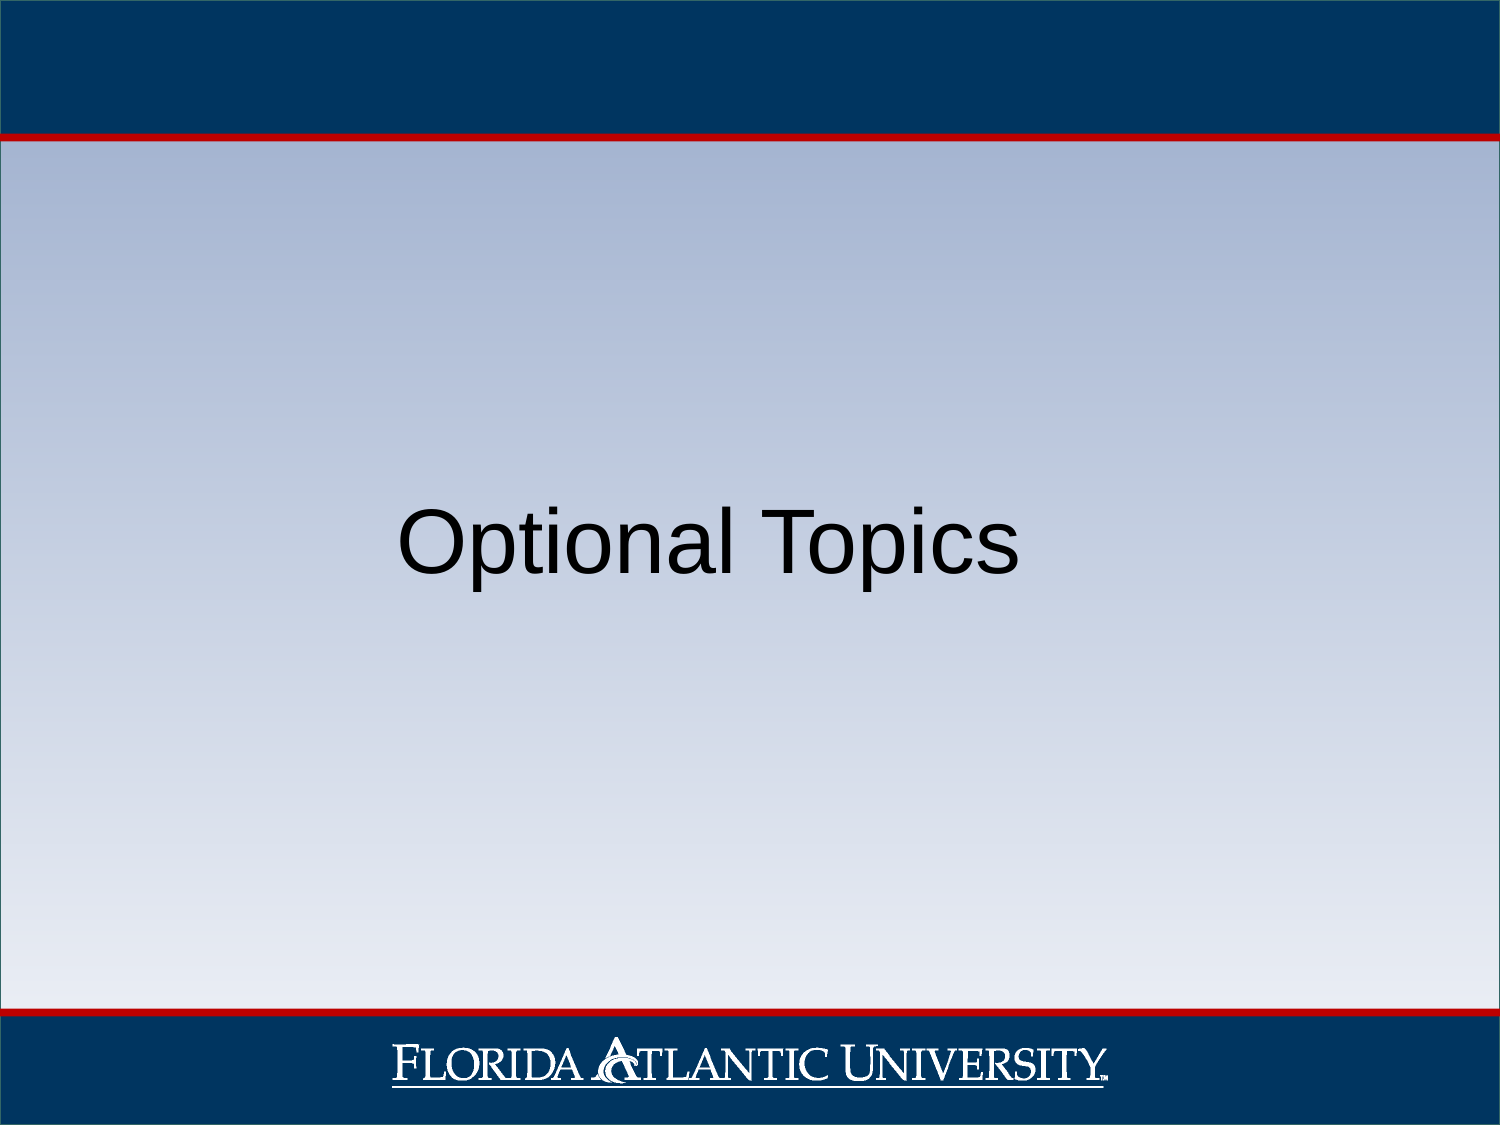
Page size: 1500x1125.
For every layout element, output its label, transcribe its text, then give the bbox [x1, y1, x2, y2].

text_box Optional Topics [381, 474, 1119, 600]
picture [392, 1037, 1108, 1088]
